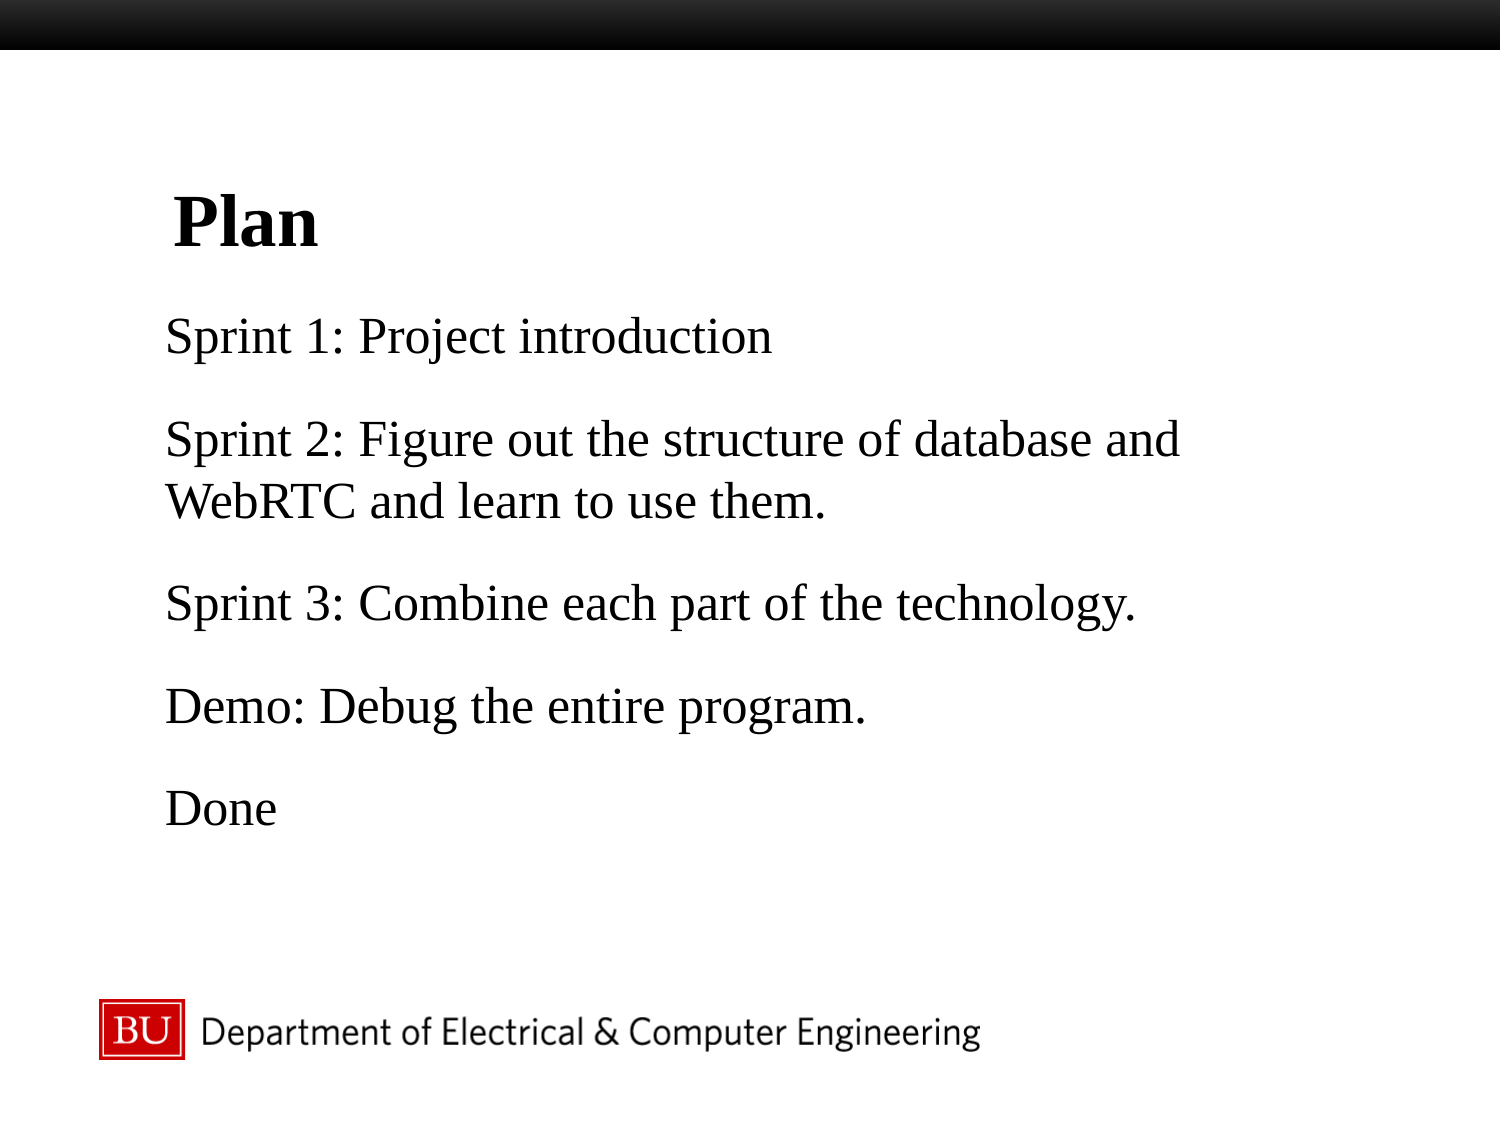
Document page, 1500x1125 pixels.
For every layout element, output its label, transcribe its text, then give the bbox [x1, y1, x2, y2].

text_box Plan Sprint 1: Project introduction Sprint 2: Figure out the structure of database and WebRTC and learn to use them. Sprint 3: Combine each part of the technology. Demo: Debug the entire program. Done [151, 164, 1276, 1027]
picture [99, 999, 980, 1060]
